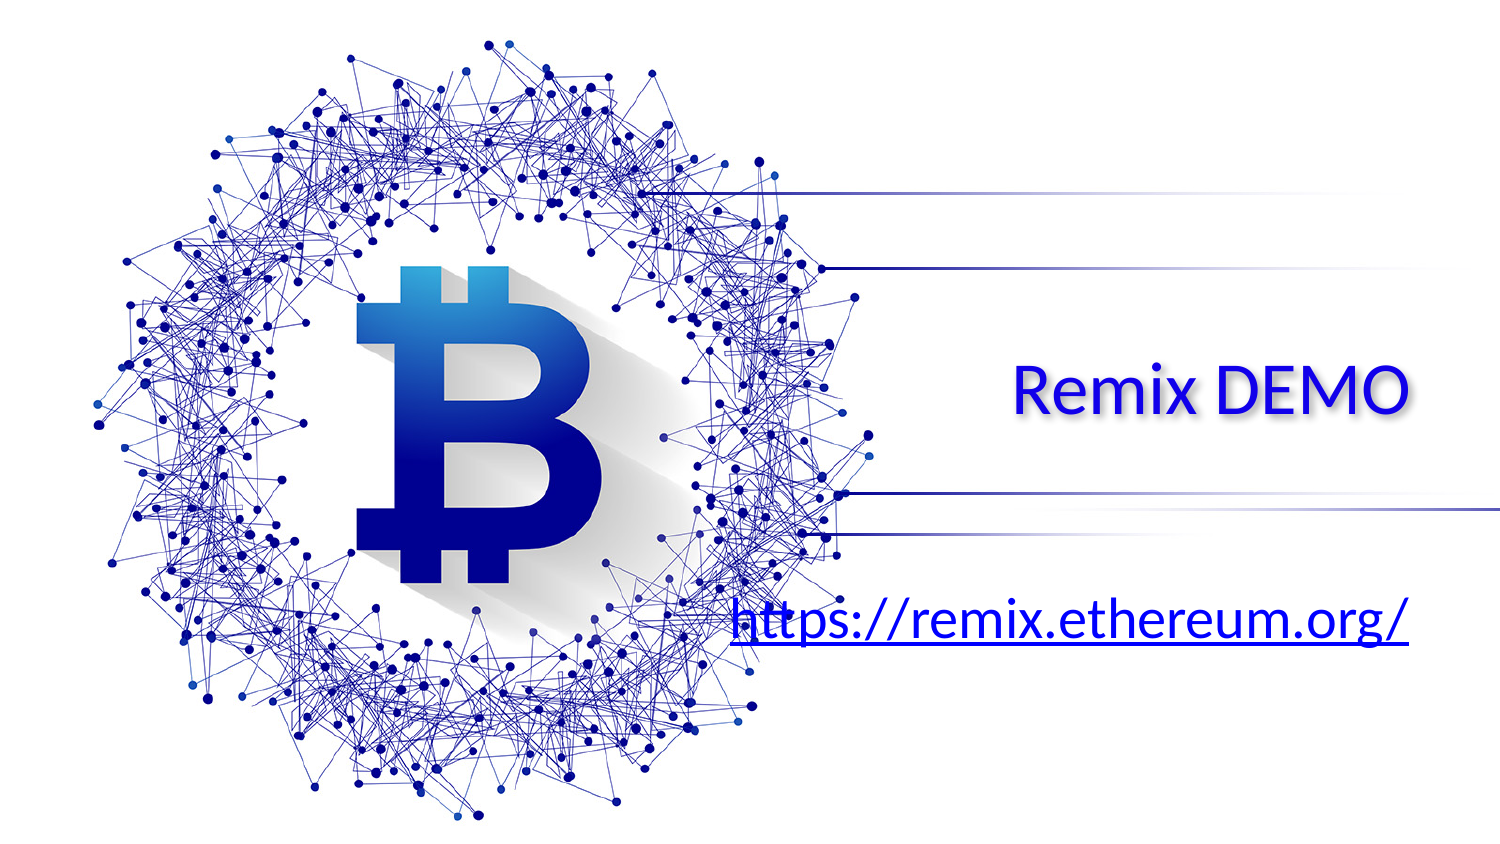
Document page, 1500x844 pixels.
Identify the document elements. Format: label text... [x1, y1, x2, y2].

picture [0, 0, 1500, 844]
subtitle https://remix.ethereum.org/ [73, 572, 1424, 698]
title Remix DEMO [73, 271, 1427, 498]
